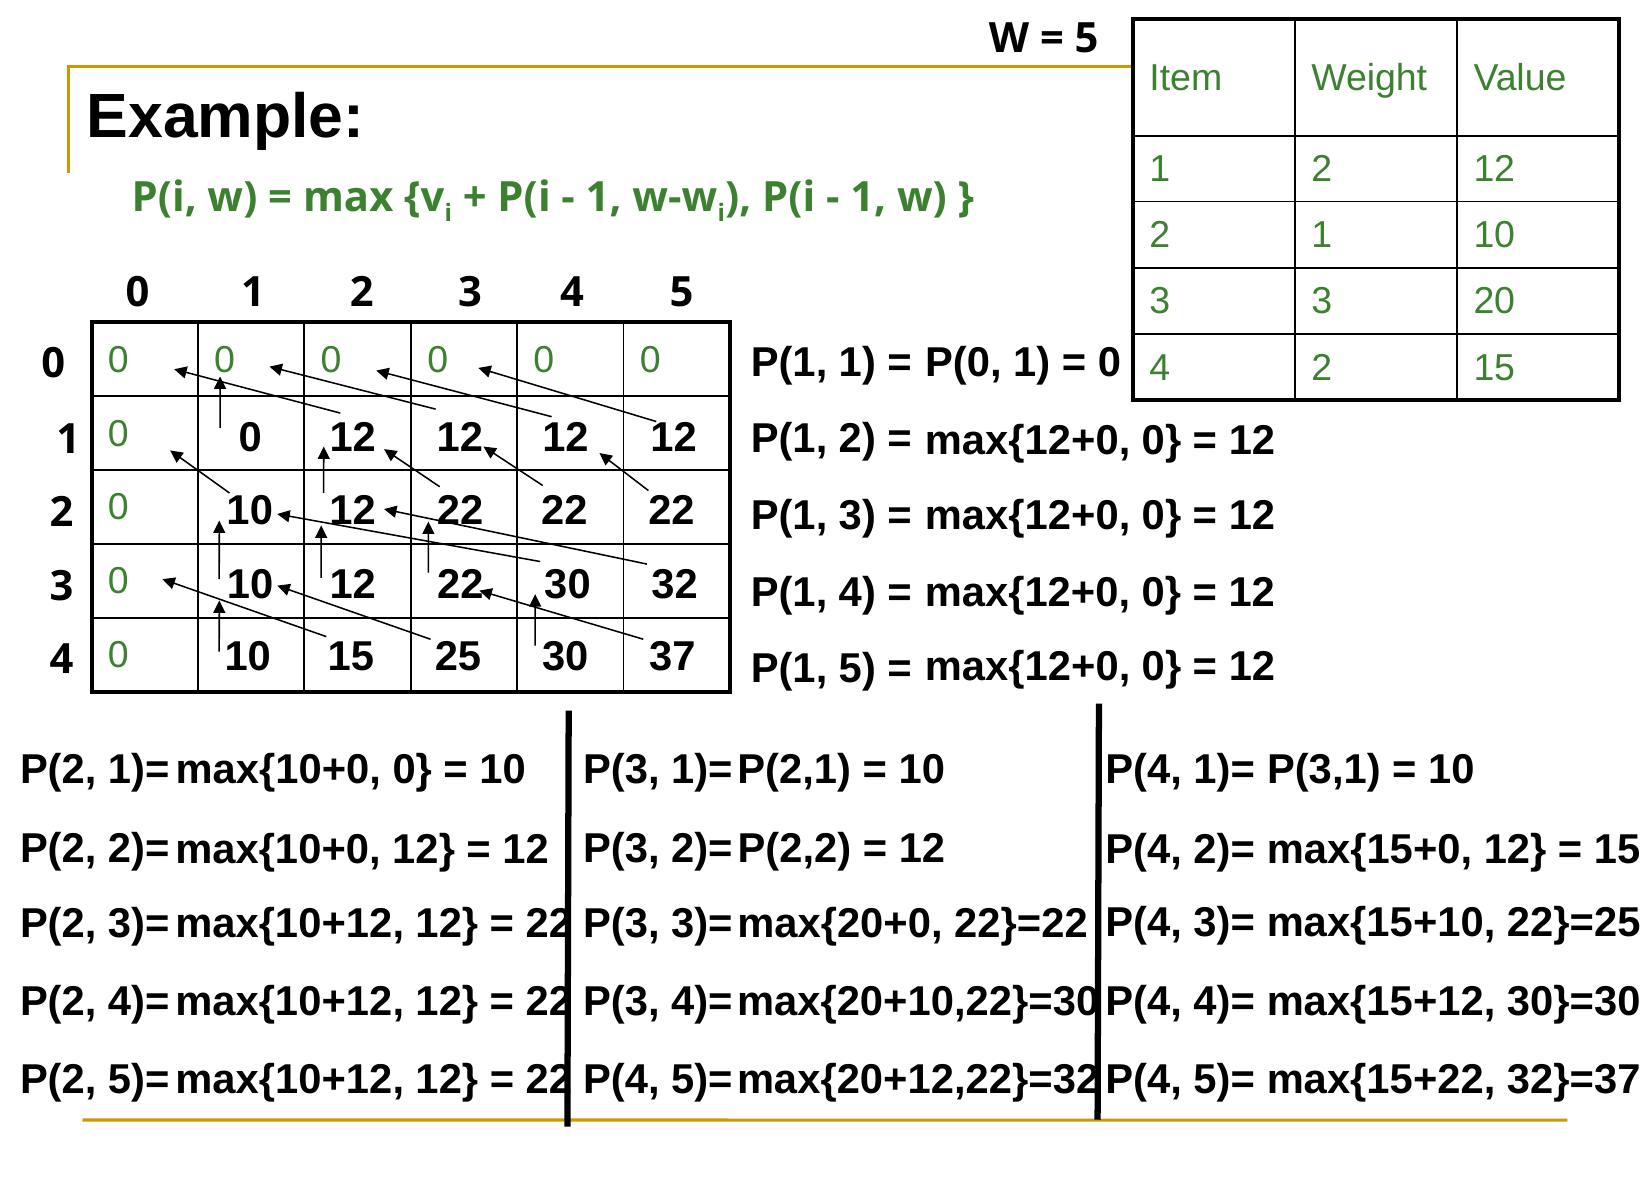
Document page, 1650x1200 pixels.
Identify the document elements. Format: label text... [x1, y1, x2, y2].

table_header Value [1458, 21, 1617, 135]
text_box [276, 513, 378, 577]
text_box 4 [543, 256, 601, 323]
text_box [3, 733, 154, 1111]
table_header 0 [199, 324, 221, 367]
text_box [276, 585, 1650, 954]
table_cell 20 [1458, 269, 1617, 333]
table_cell 3 [1296, 269, 1456, 333]
table_cell 2 [1296, 335, 1456, 398]
table_cell 4 [1143, 335, 1294, 367]
table_cell 15 [1458, 335, 1617, 398]
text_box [159, 446, 214, 452]
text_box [383, 963, 474, 1110]
table_cell 0 [94, 397, 168, 469]
text_box 5 [653, 256, 711, 323]
text_box W = 5 [972, 2, 1116, 69]
table_header Weight [1296, 21, 1456, 135]
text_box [219, 520, 271, 577]
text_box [479, 590, 1650, 1111]
table_cell 0 [94, 471, 152, 543]
table_cell 12 [1458, 137, 1617, 201]
table_cell 3 [1135, 269, 1294, 333]
text_box 0 [25, 327, 82, 395]
table_cell 2 [1135, 202, 1294, 267]
text_box 1 [224, 256, 282, 323]
table_cell 1 [1135, 137, 1294, 201]
table_cell 1 [1296, 202, 1456, 267]
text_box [159, 884, 378, 1111]
table_cell 10 [1458, 202, 1617, 267]
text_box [159, 452, 649, 580]
text_box 3 [441, 256, 499, 323]
table_cell 0 [94, 619, 152, 690]
table_header 0 [94, 324, 197, 395]
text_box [219, 325, 1138, 468]
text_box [653, 367, 1292, 577]
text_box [162, 578, 1650, 880]
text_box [383, 508, 1116, 577]
text_box P(i, w) = max {vi + P(i - 1, w-wi), P(i - 1, w) } [54, 140, 1131, 267]
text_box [173, 368, 214, 443]
text_box 1 [40, 403, 97, 471]
table_cell 2 [1296, 137, 1456, 201]
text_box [276, 962, 378, 1032]
text_box 4 [33, 623, 91, 690]
text_box 2 [33, 476, 91, 543]
text_box 0 [109, 256, 167, 323]
text_box 3 [33, 550, 91, 617]
table_cell 0 [94, 545, 152, 617]
text_box Example: [70, 66, 381, 158]
text_box 2 [333, 256, 391, 323]
table_header Item [1135, 21, 1294, 135]
